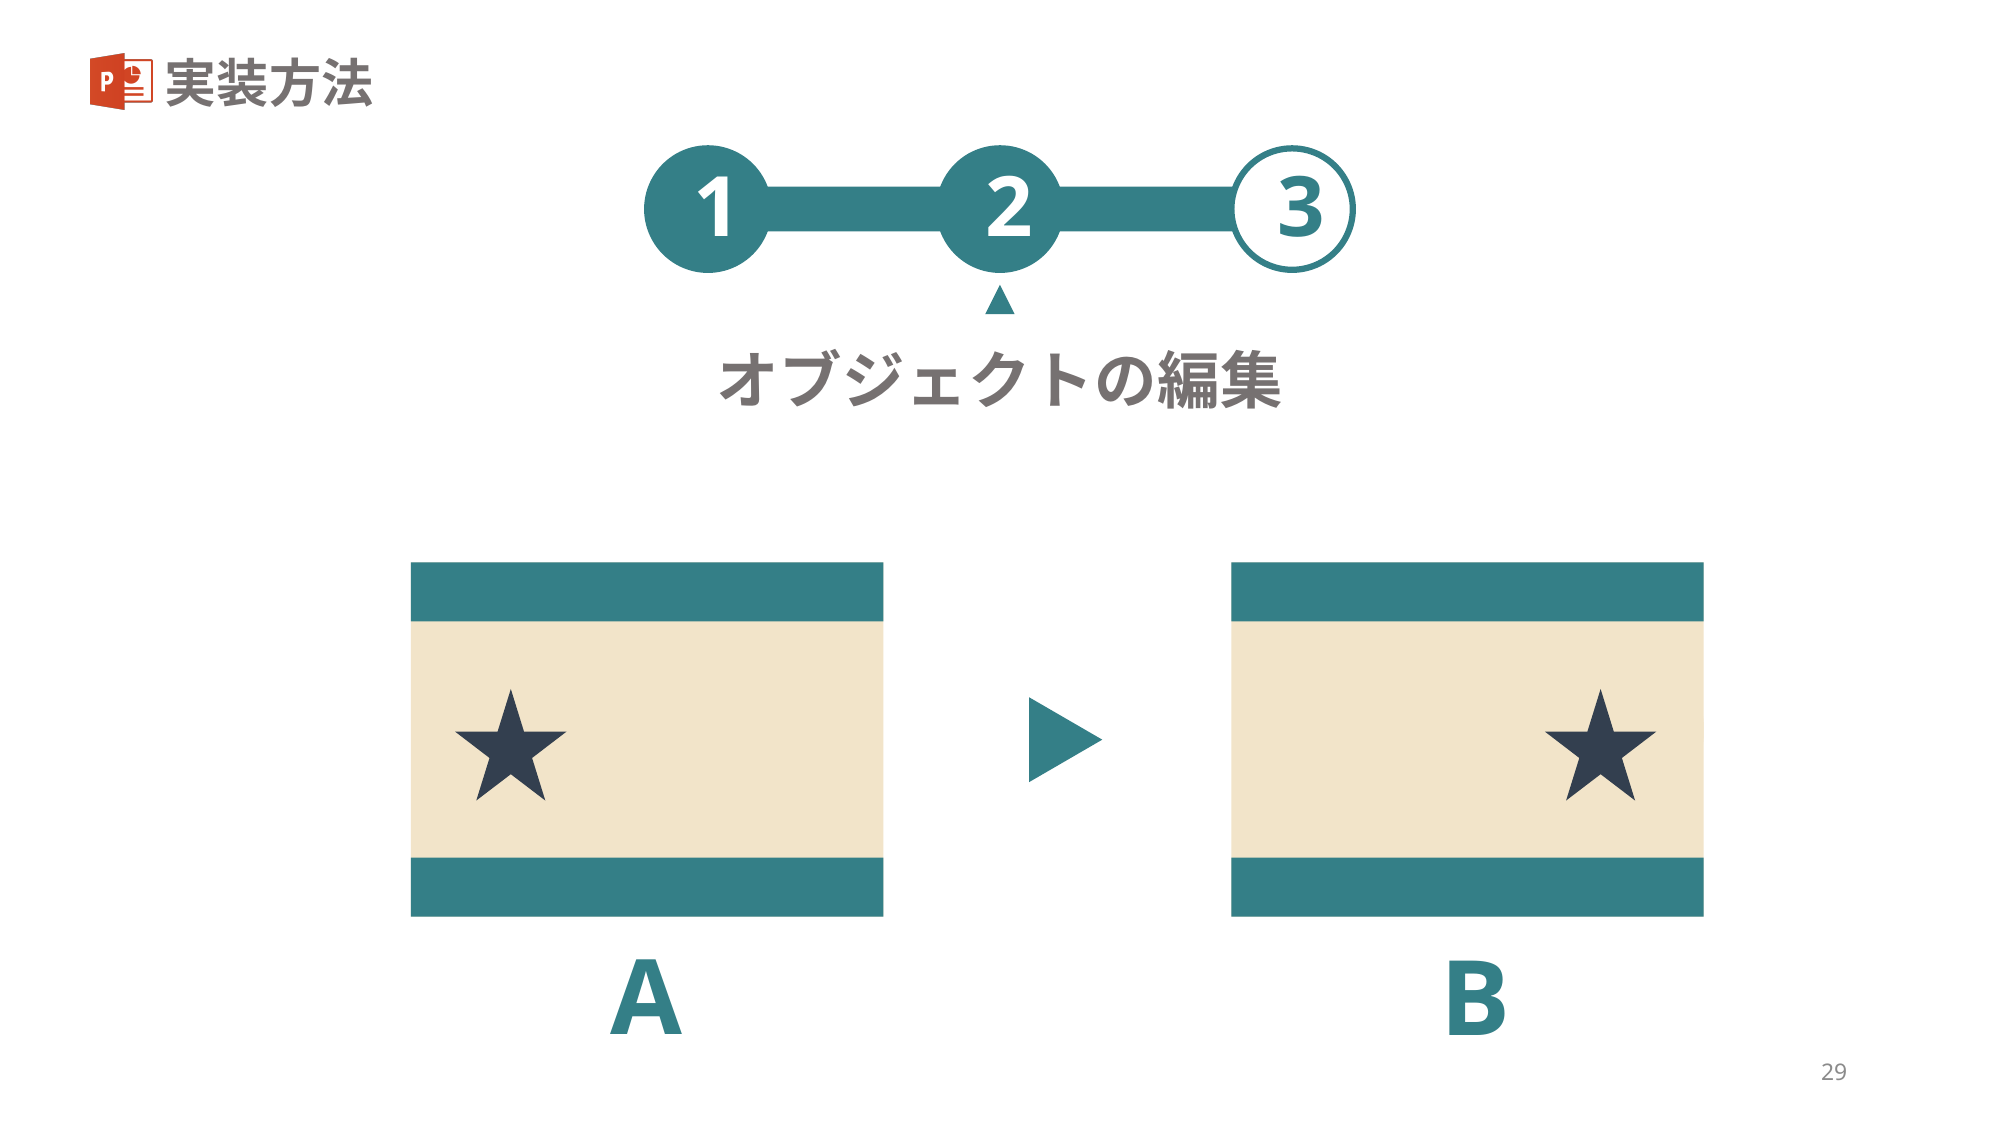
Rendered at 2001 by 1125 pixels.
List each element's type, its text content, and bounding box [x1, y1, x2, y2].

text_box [410, 562, 884, 917]
text_box [1058, 185, 1234, 233]
text_box オブジェクトの編集 [647, 348, 1353, 419]
text_box 2 [970, 170, 1030, 248]
text_box A [587, 965, 706, 1035]
text_box 3 [1262, 170, 1322, 248]
text_box [766, 185, 942, 233]
picture [0, 0, 248, 211]
text_box [1230, 147, 1354, 271]
text_box [646, 147, 770, 271]
text_box [938, 147, 1062, 271]
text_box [1231, 562, 1704, 917]
text_box B [1416, 966, 1535, 1037]
text_box 実装方法 [248, 51, 402, 121]
text_box [983, 282, 1017, 316]
text_box [1028, 695, 1105, 784]
slide_number 29 [1412, 1042, 1863, 1103]
text_box 1 [678, 170, 738, 248]
